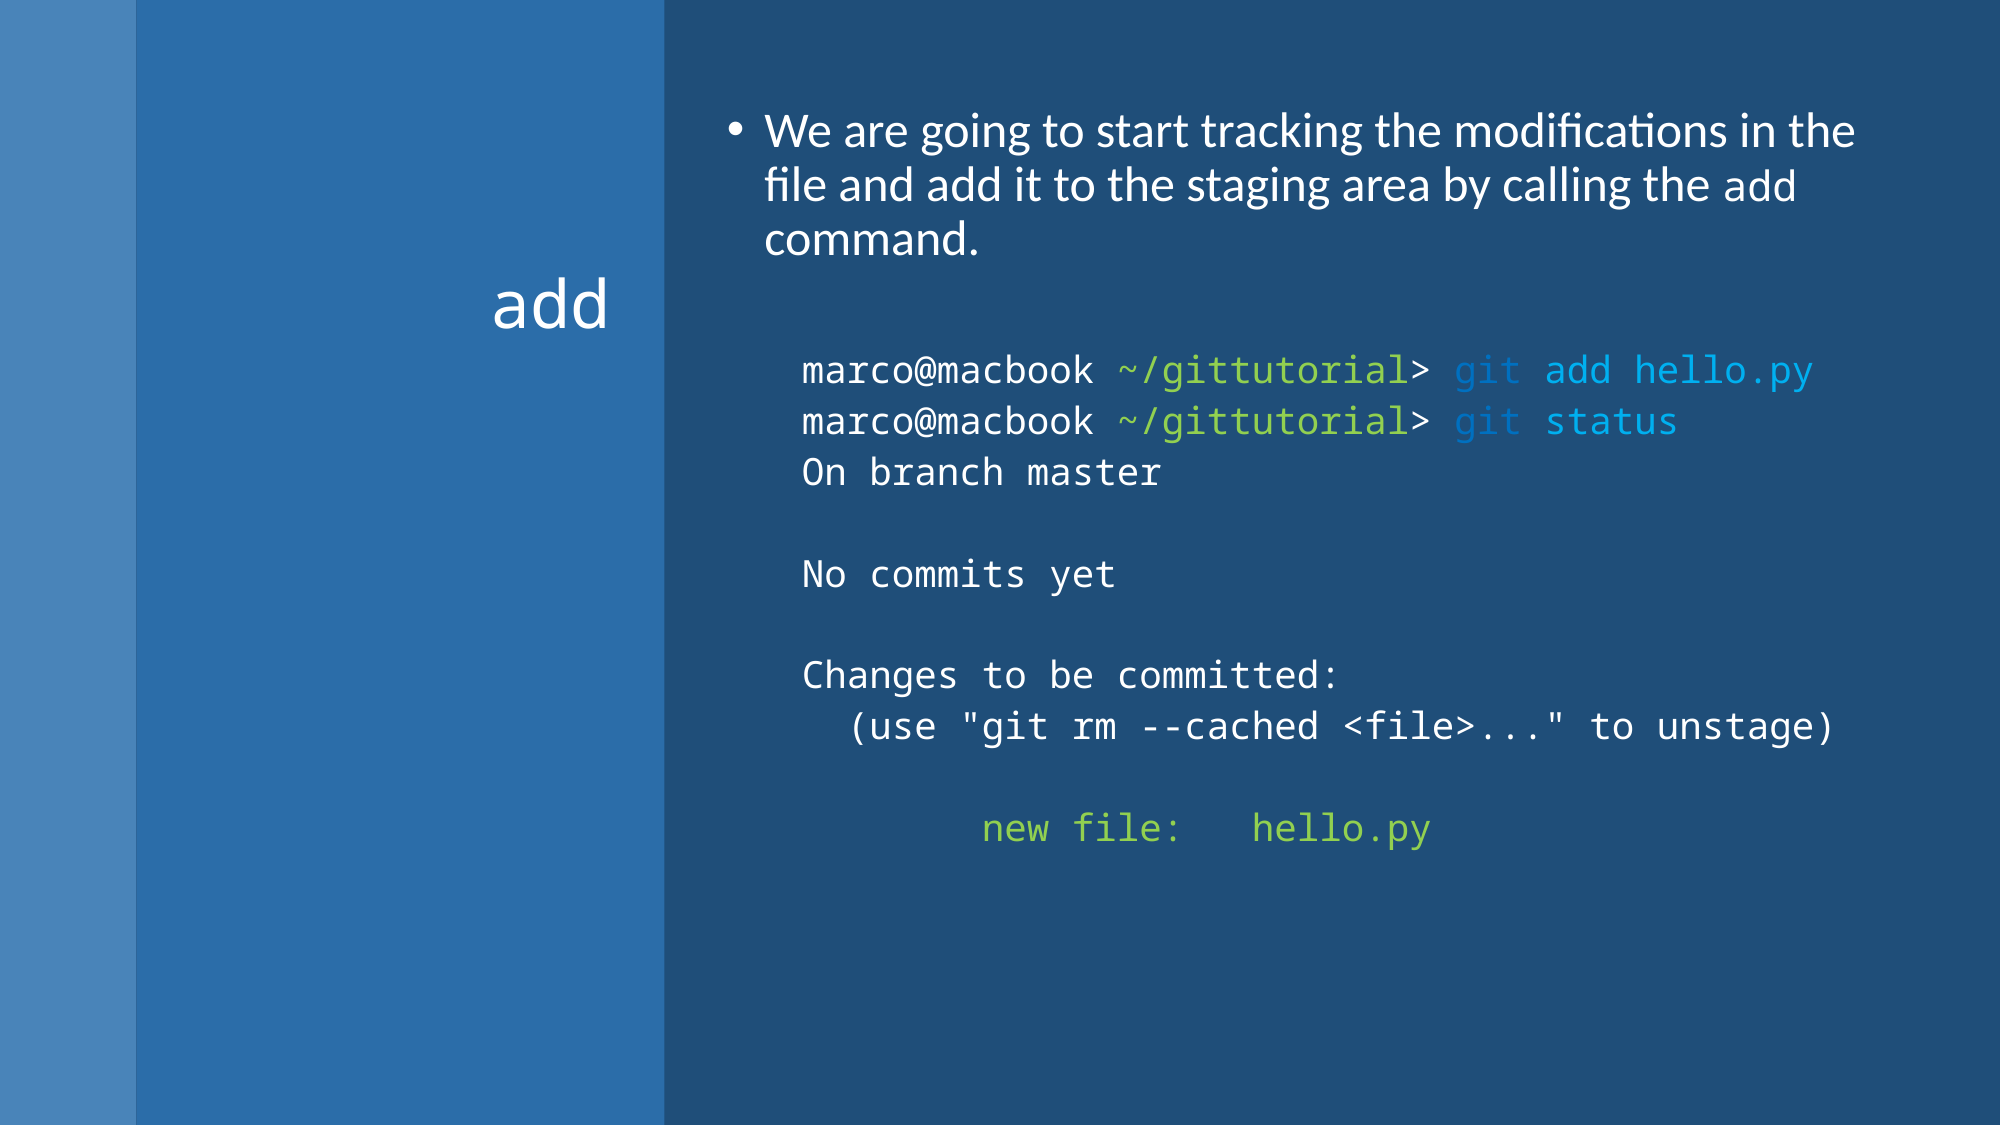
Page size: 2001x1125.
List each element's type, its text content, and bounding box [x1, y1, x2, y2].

list We are going to start tracking the modifications in the file and add it to the staging area by calling the add command. marco@macbook ~/gittutorial> git add hello.py marco@macbook ~/gittutorial> git status On branch master No commits yet Changes to be committed: (use "git rm --cached <file>..." to unstage) new file: hello.py [711, 96, 1935, 914]
title add [162, 263, 626, 1003]
text_box [0, 0, 136, 1125]
text_box [136, 0, 666, 1125]
